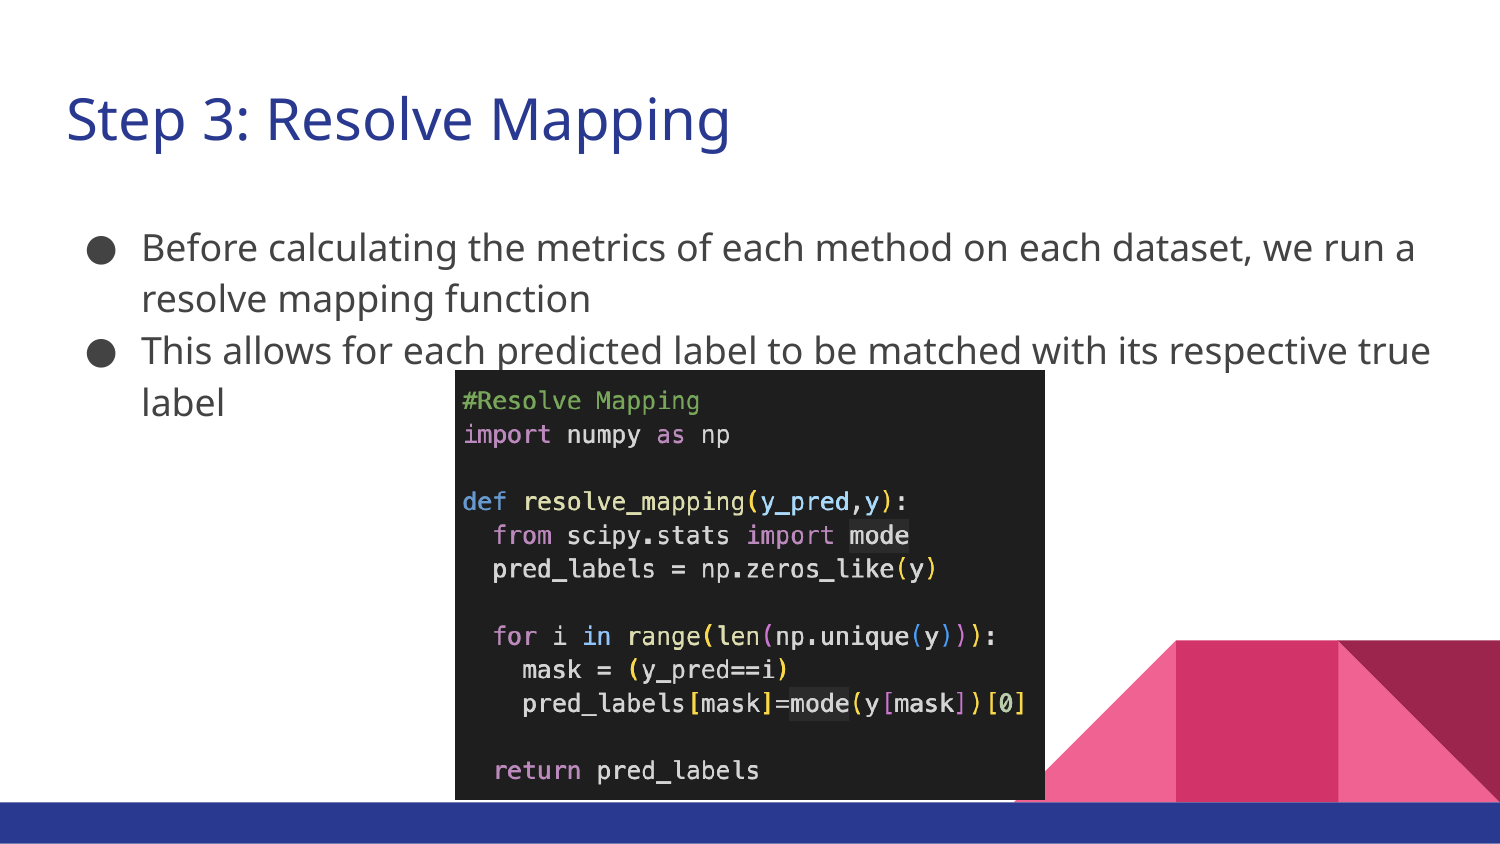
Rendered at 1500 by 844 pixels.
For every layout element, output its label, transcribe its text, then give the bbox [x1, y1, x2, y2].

picture [454, 370, 1045, 800]
list Before calculating the metrics of each method on each dataset, we run a resolve mapping function This allows for each predicted label to be matched with its respective true label [51, 201, 1449, 750]
title Step 3: Resolve Mapping [51, 67, 1449, 167]
